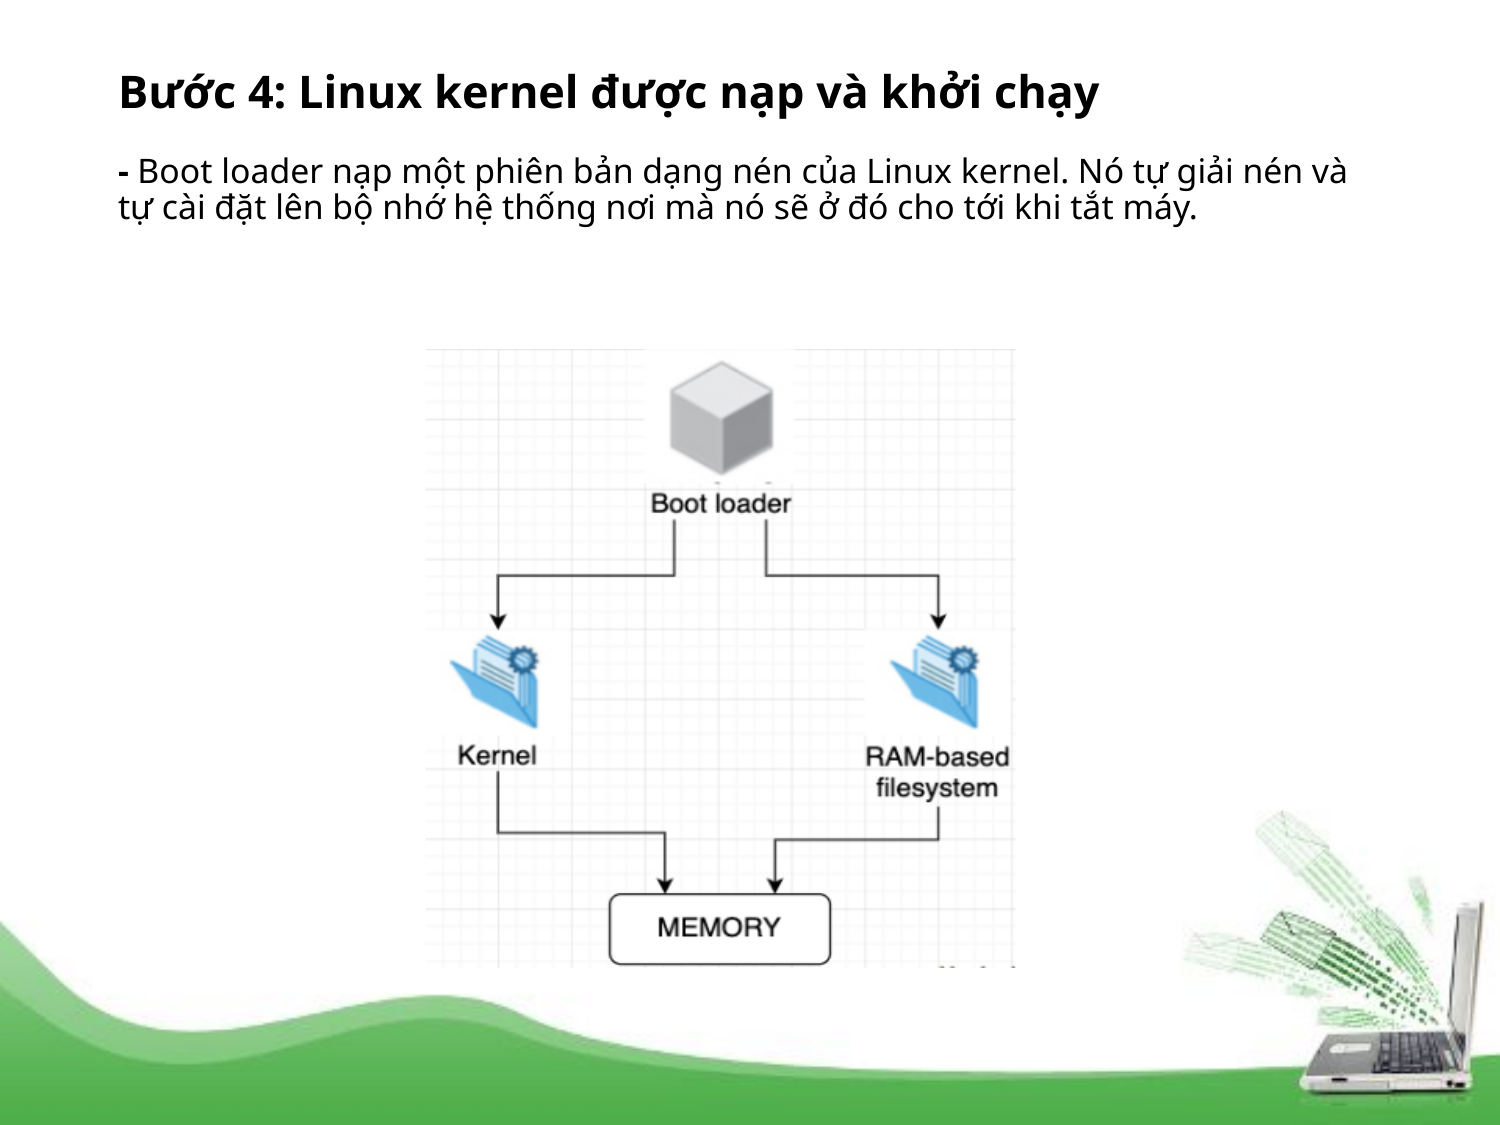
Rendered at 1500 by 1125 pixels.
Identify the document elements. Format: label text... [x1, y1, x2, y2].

title Bước 4: Linux kernel được nạp và khởi chạy - Boot loader nạp một phiên bản dạng nén của Linux kernel. Nó tự giải nén và tự cài đặt lên bộ nhớ hệ thống nơi mà nó sẽ ở đó cho tới khi tắt máy. [103, 59, 1397, 278]
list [412, 349, 1030, 969]
picture [0, 0, 1500, 1125]
